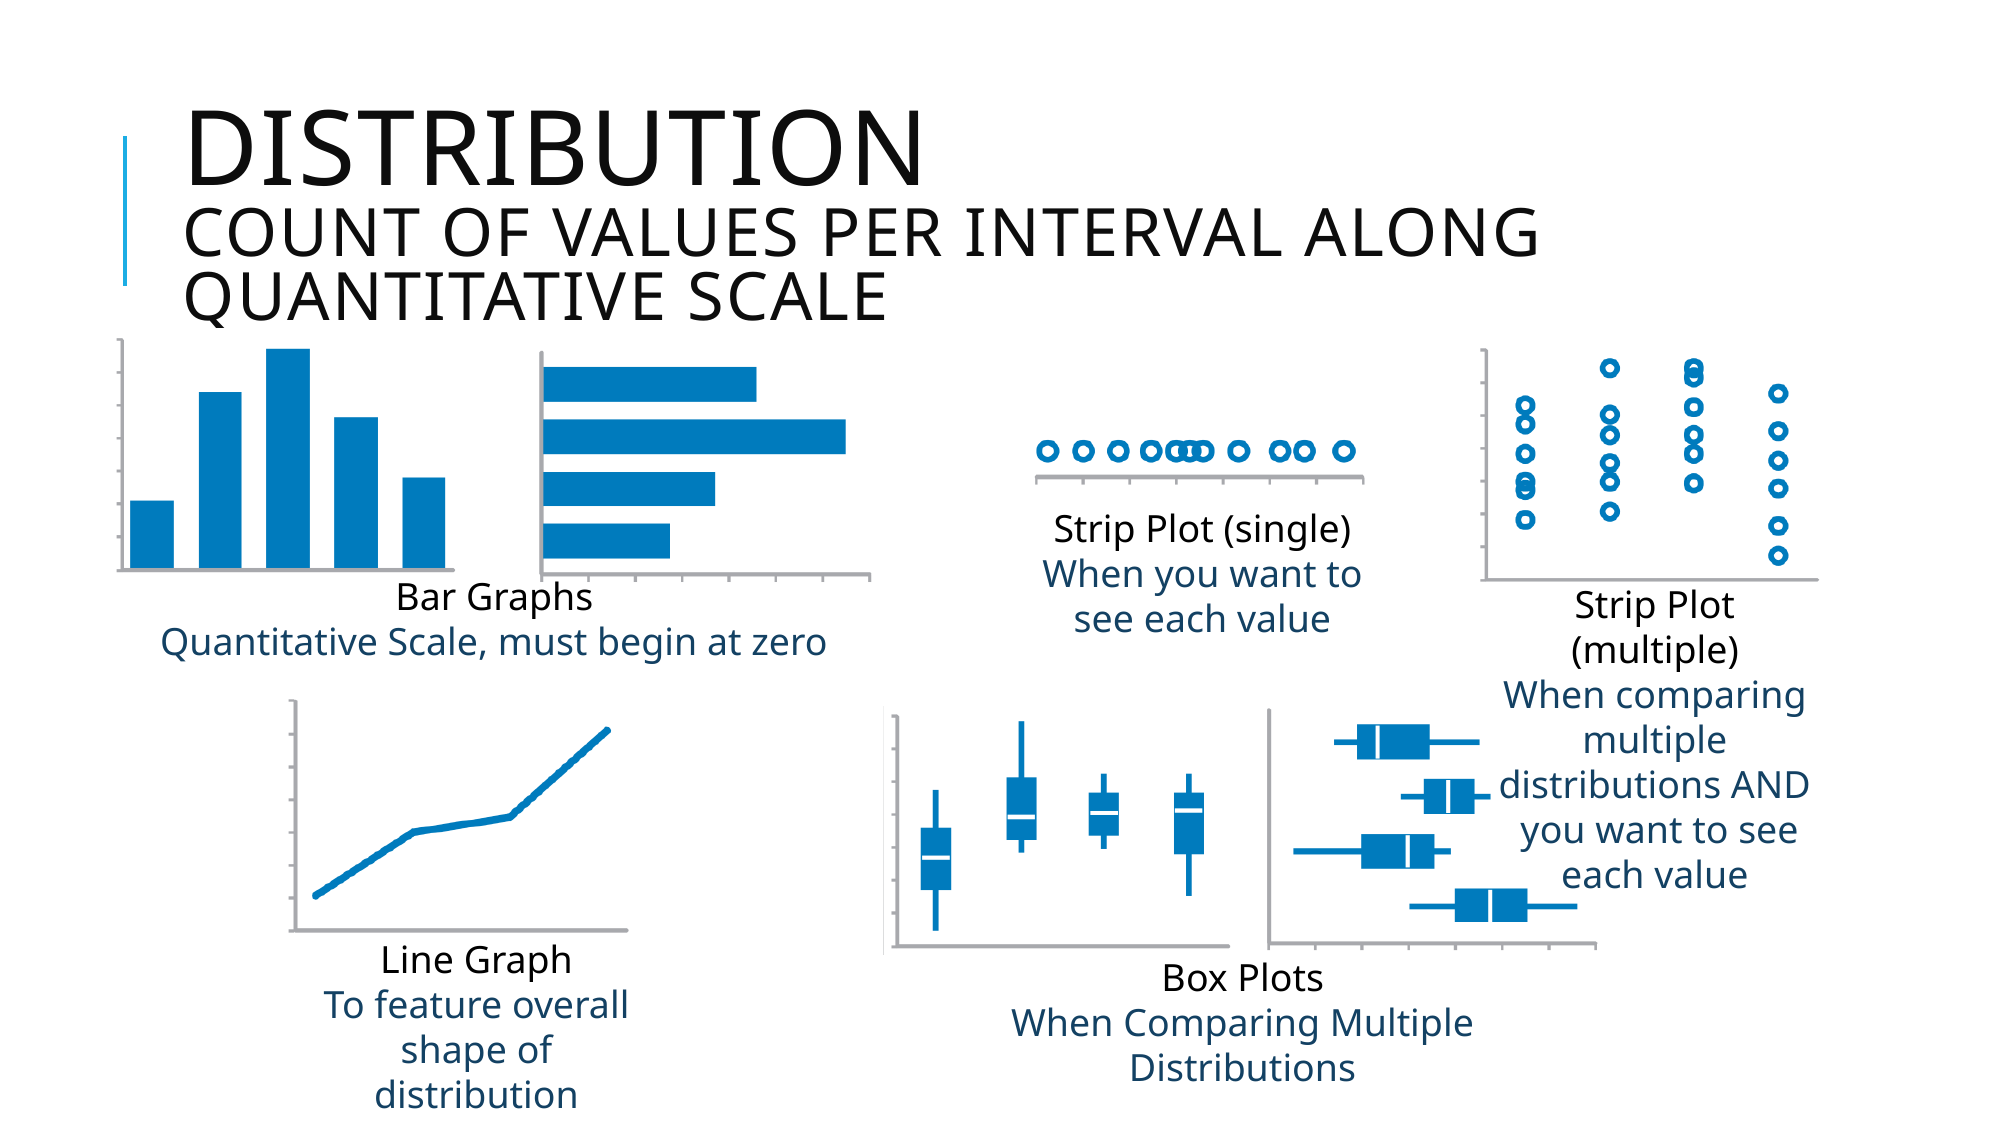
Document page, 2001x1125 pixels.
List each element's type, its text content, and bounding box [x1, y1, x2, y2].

picture [1472, 341, 1822, 586]
title Distribution count of values per interval along quantitative scale [168, 96, 1763, 342]
picture [525, 342, 884, 592]
text_box Bar Graphs Quantitative Scale, must begin at zero [122, 565, 867, 671]
text_box Strip Plot (multiple) When comparing multiple distributions AND you want to see each value [1483, 588, 1827, 904]
picture [281, 688, 636, 940]
text_box Strip Plot (single) When you want to see each value [1007, 497, 1398, 648]
picture [882, 706, 1237, 955]
text_box Box Plots When Comparing Multiple Distributions [896, 946, 1589, 1097]
text_box Line Graph To feature overall shape of distribution [281, 928, 672, 1124]
picture [1255, 703, 1608, 955]
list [104, 328, 459, 579]
picture [1023, 394, 1376, 514]
